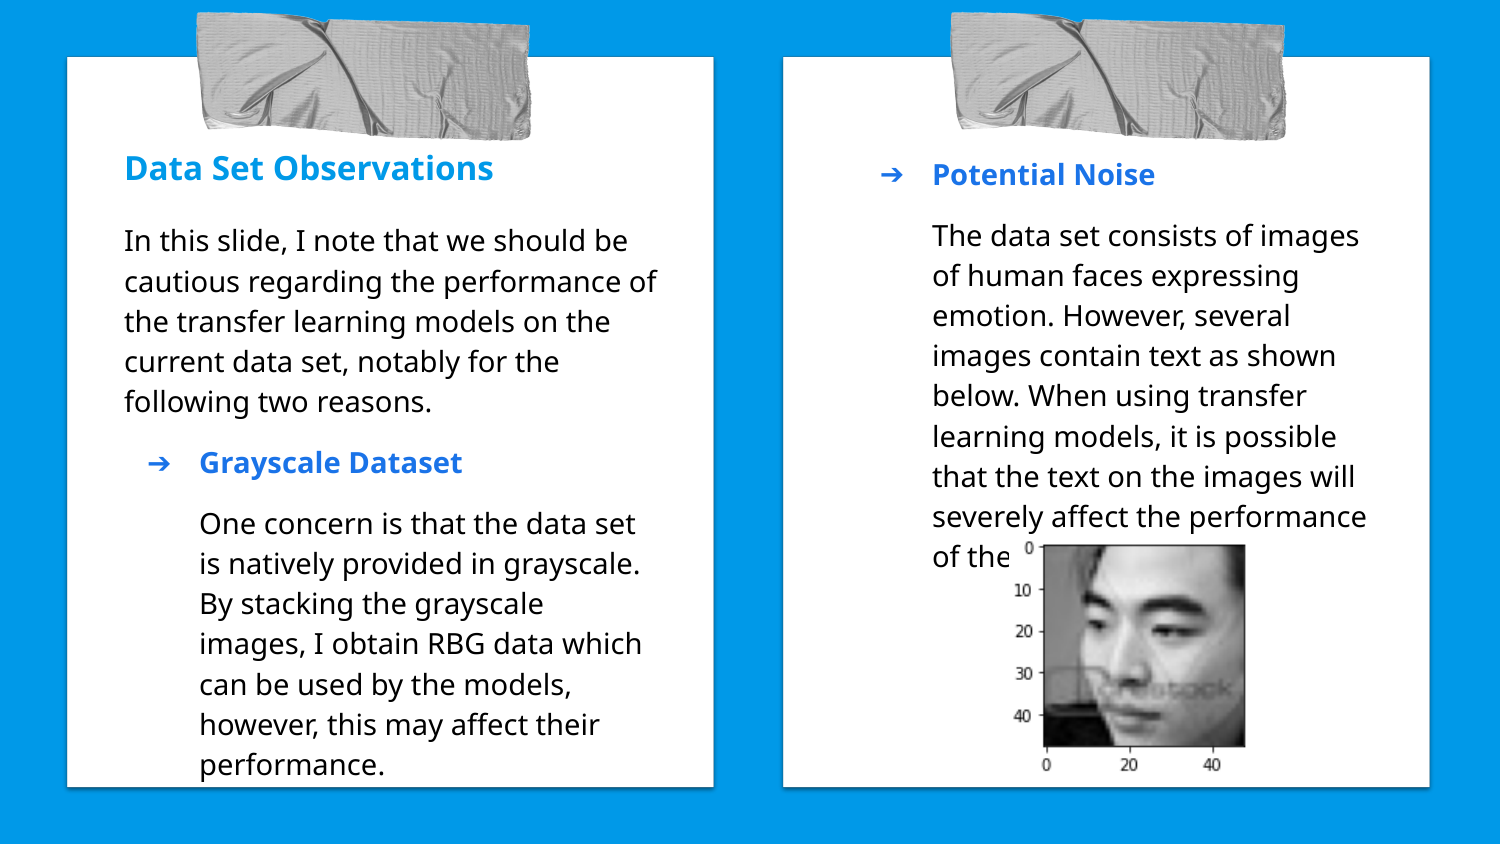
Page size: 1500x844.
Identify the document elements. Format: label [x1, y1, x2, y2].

picture [68, 13, 713, 787]
picture [784, 13, 1429, 787]
